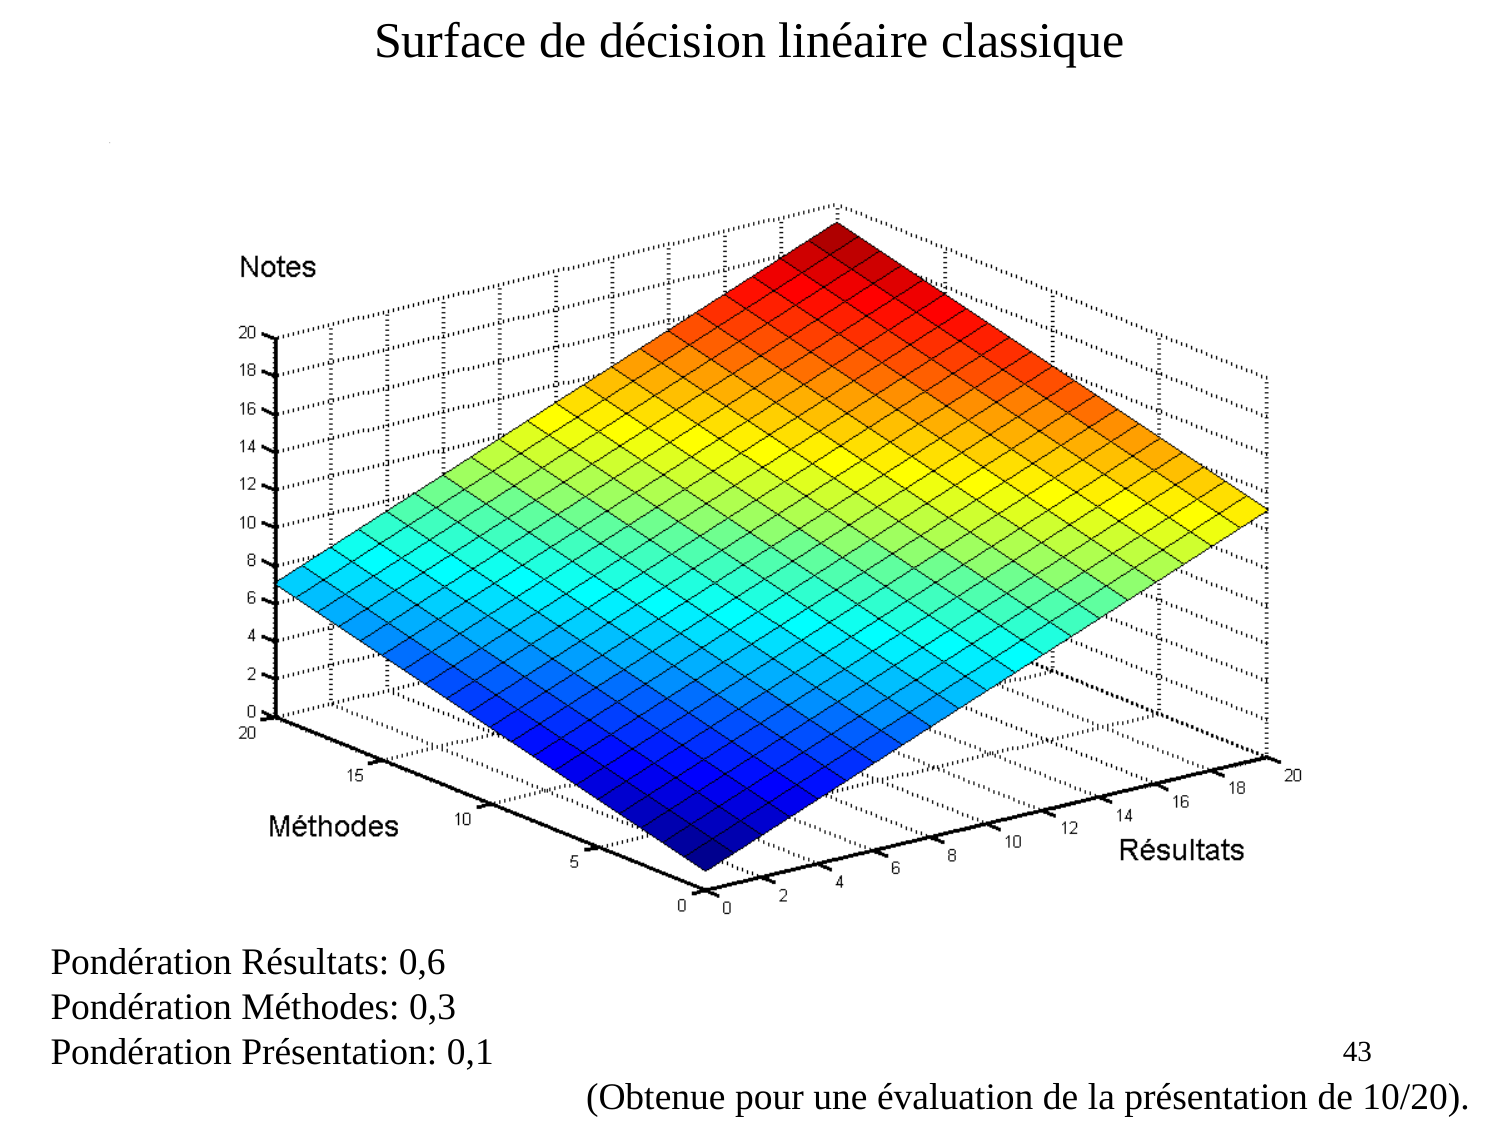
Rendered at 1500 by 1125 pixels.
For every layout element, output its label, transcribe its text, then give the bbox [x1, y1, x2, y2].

picture [109, 142, 1391, 983]
text_box Pondération Résultats: 0,6 Pondération Méthodes: 0,3 Pondération Présentation: 0,1 (Obtenue pour une évaluation de la présentation de 10/20). [35, 929, 1486, 1125]
title Surface de décision linéaire classique [112, 12, 1388, 63]
